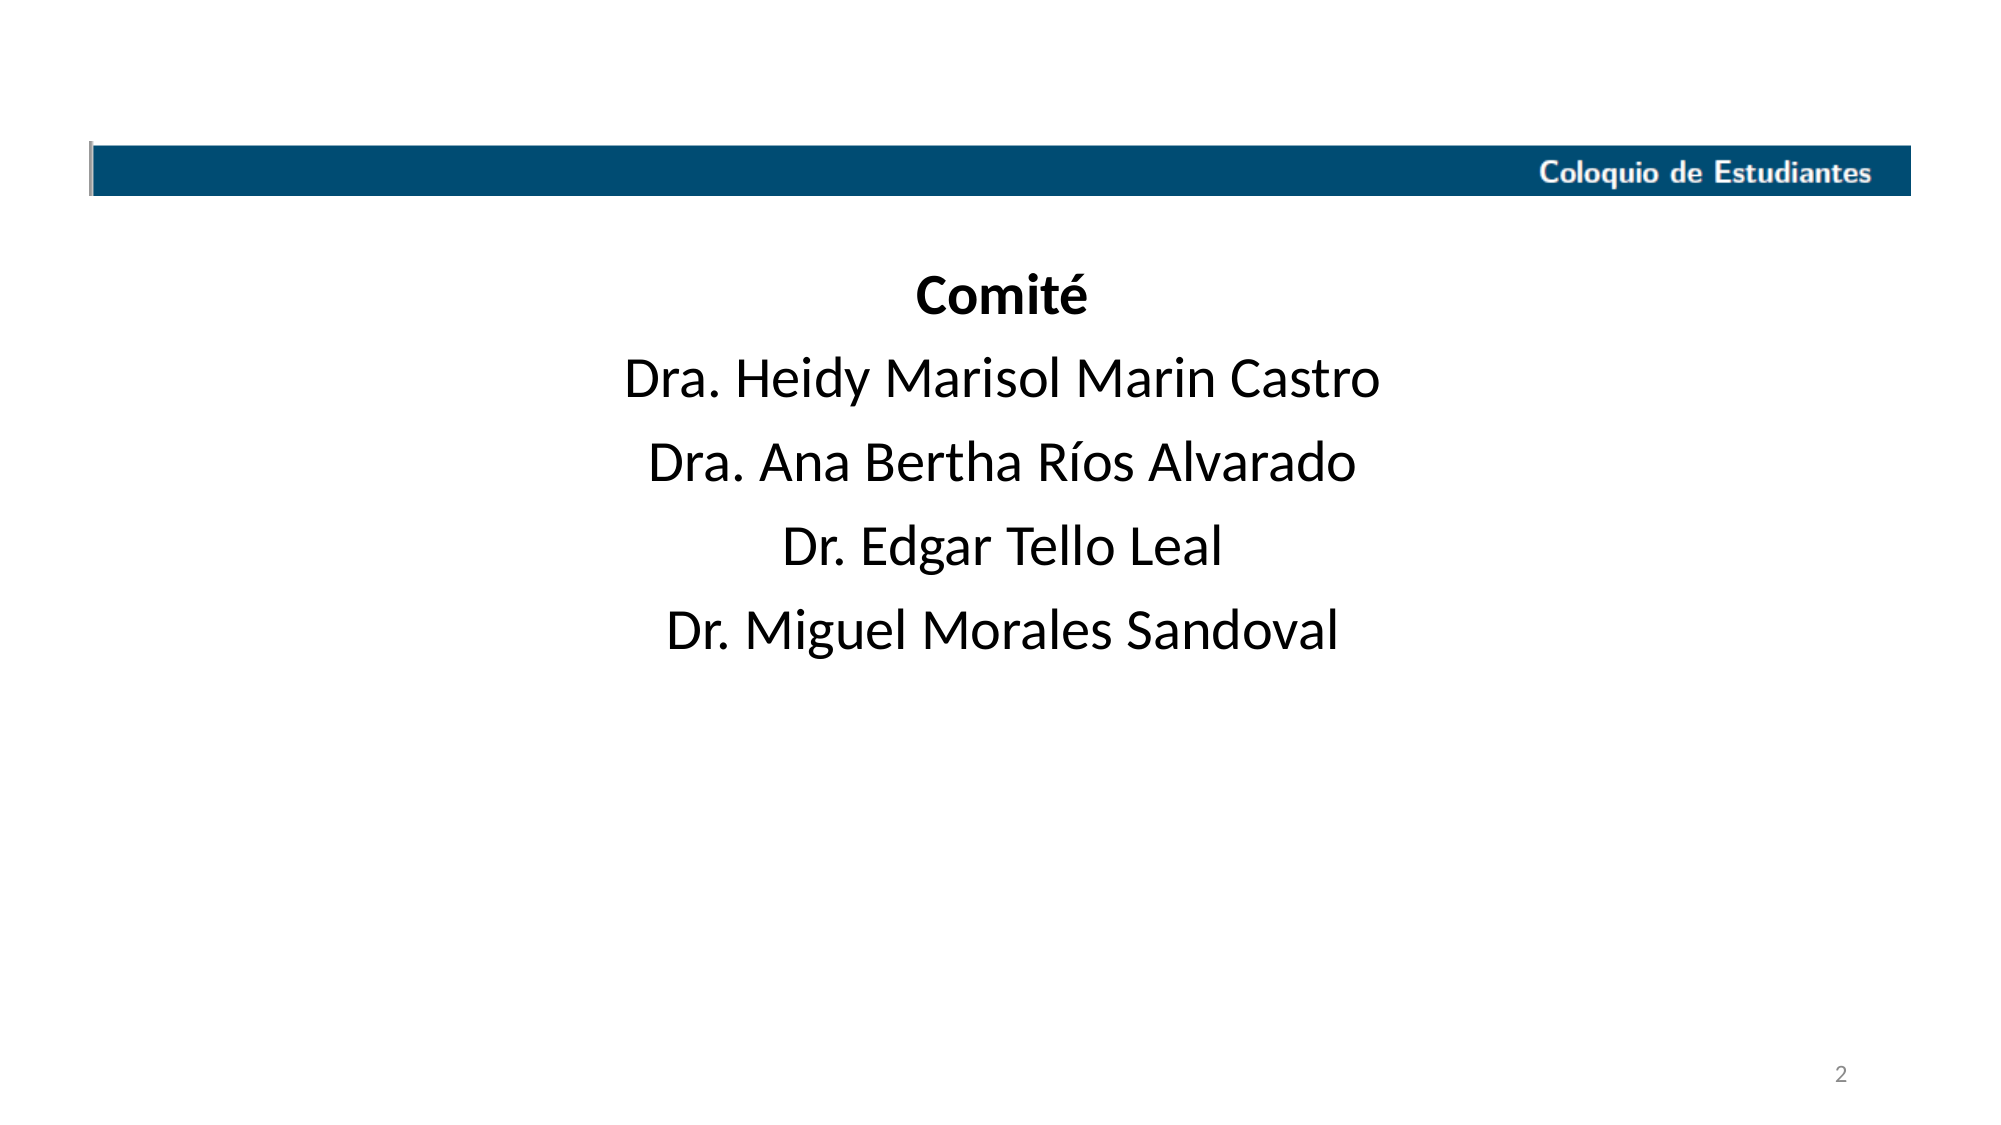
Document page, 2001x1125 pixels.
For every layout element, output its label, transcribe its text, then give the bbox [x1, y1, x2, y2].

picture [1539, 160, 1659, 189]
slide_number 2 [1412, 1042, 1863, 1103]
picture [1670, 160, 1702, 182]
picture [1714, 160, 1871, 182]
list Comité Dra. Heidy Marisol Marin Castro Dra. Ana Bertha Ríos Alvarado Dr. Edgar Tello Leal Dr. Miguel Morales Sandoval [140, 256, 1866, 1030]
picture [89, 141, 1911, 196]
